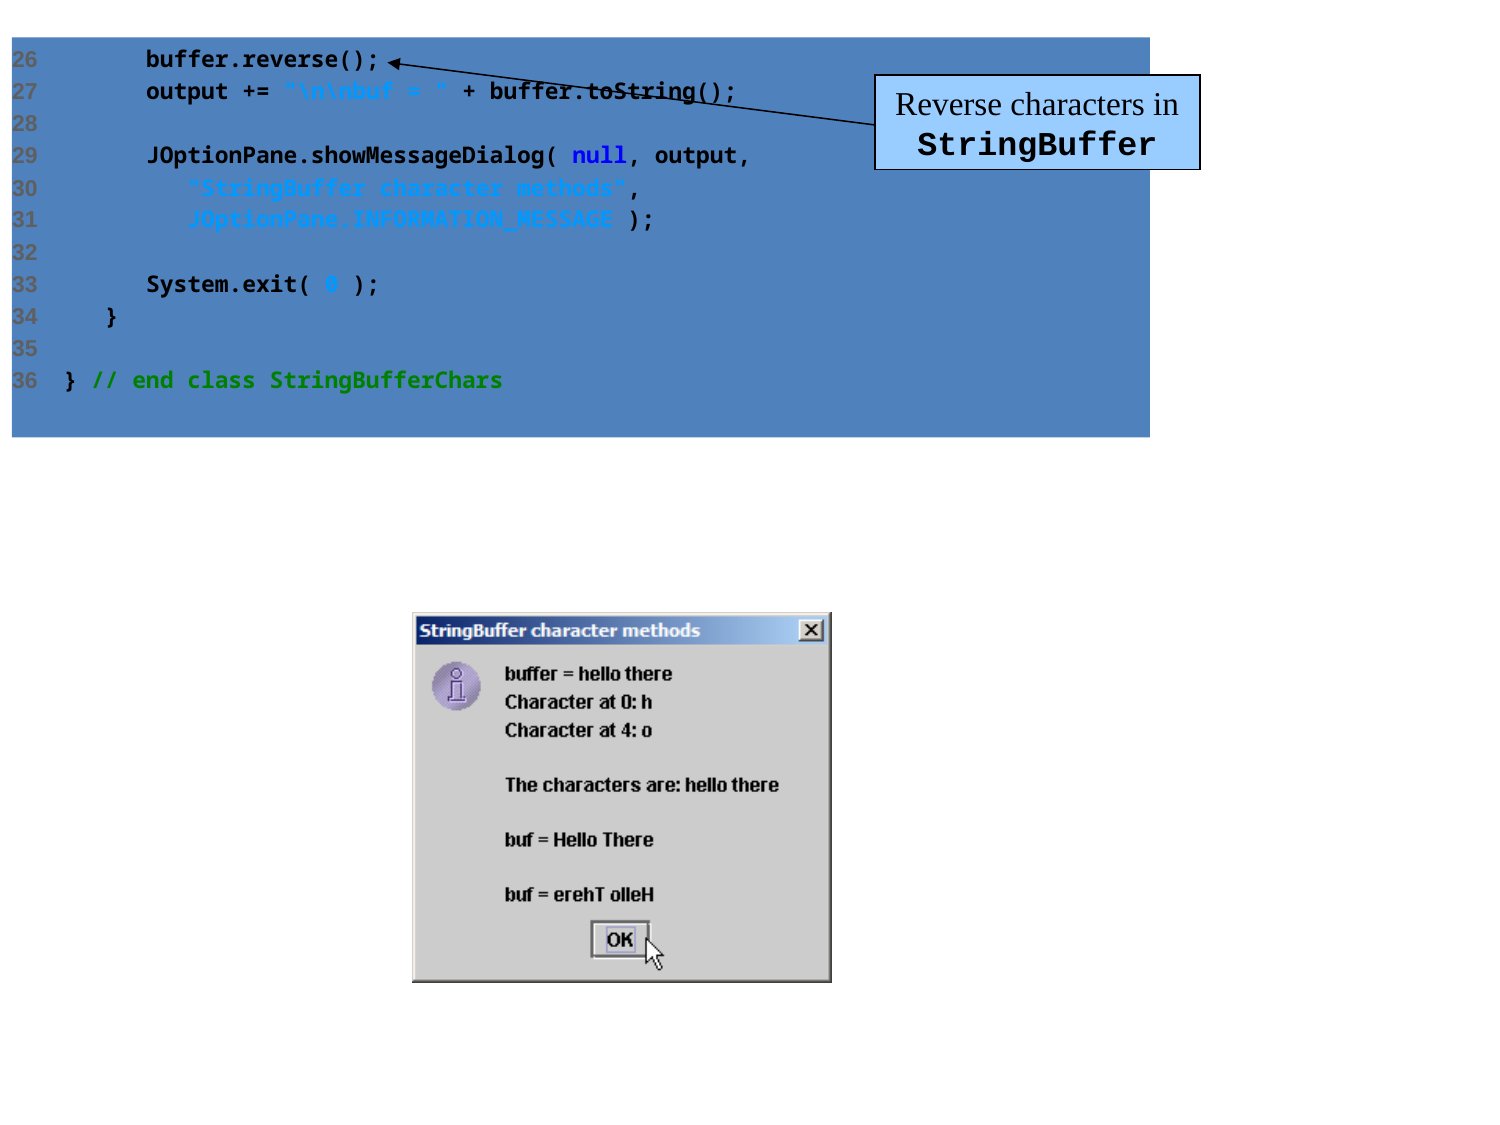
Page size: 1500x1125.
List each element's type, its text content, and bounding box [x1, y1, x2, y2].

subtitle 26 buffer.reverse(); 27 output += "\n\nbuf = " + buffer.toString(); 28 29 JOptionPane.showMessageDialog( null, output, 30 "StringBuffer character methods", 31 JOptionPane.INFORMATION_MESSAGE ); 32 33 System.exit( 0 ); 34 } 35 36 } // end class StringBufferChars [11, 37, 1150, 438]
picture [412, 612, 832, 984]
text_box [387, 62, 1201, 172]
